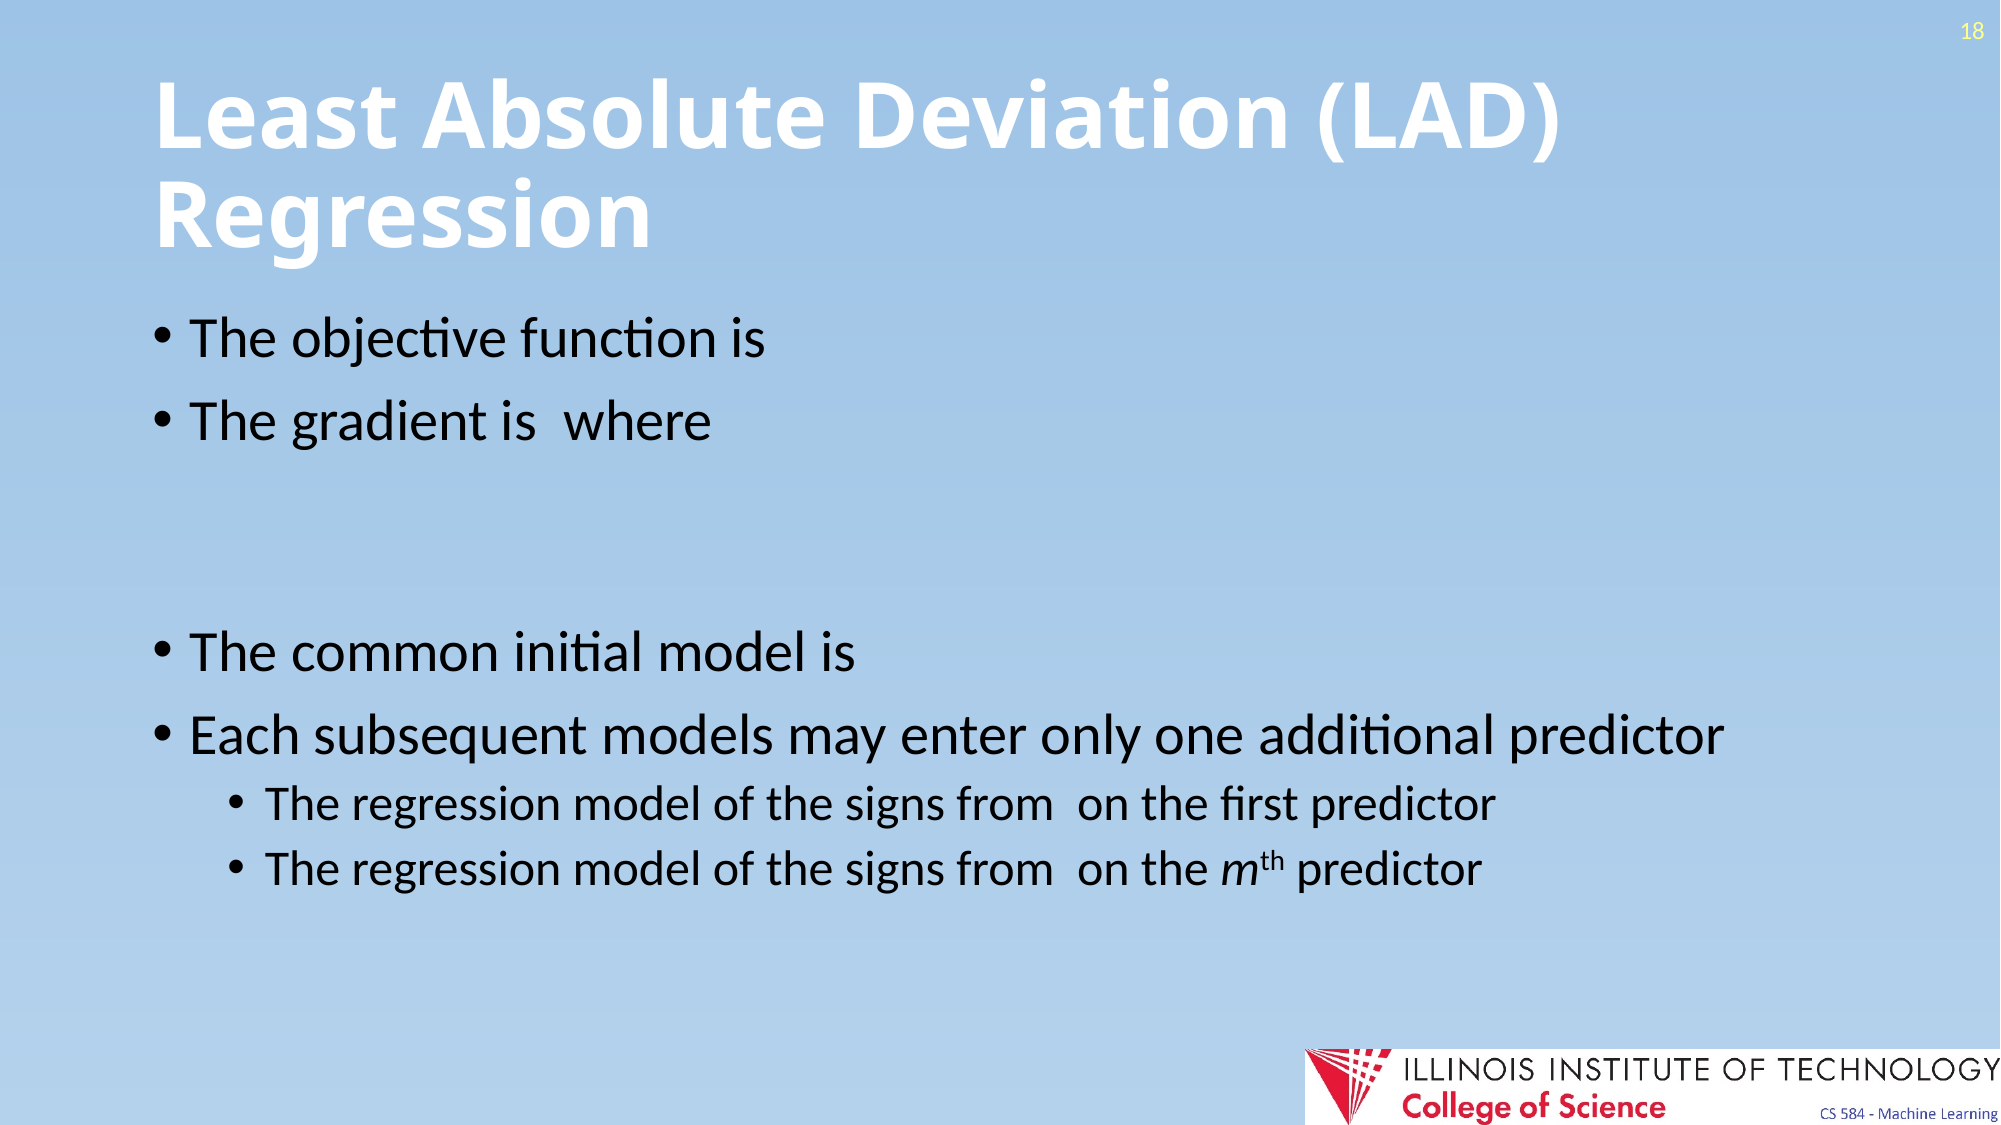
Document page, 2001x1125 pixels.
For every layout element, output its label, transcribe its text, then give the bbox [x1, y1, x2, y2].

picture [1305, 1049, 2000, 1125]
slide_number 18 [1550, 0, 2000, 60]
title Least Absolute Deviation (LAD) Regression [137, 59, 1863, 278]
